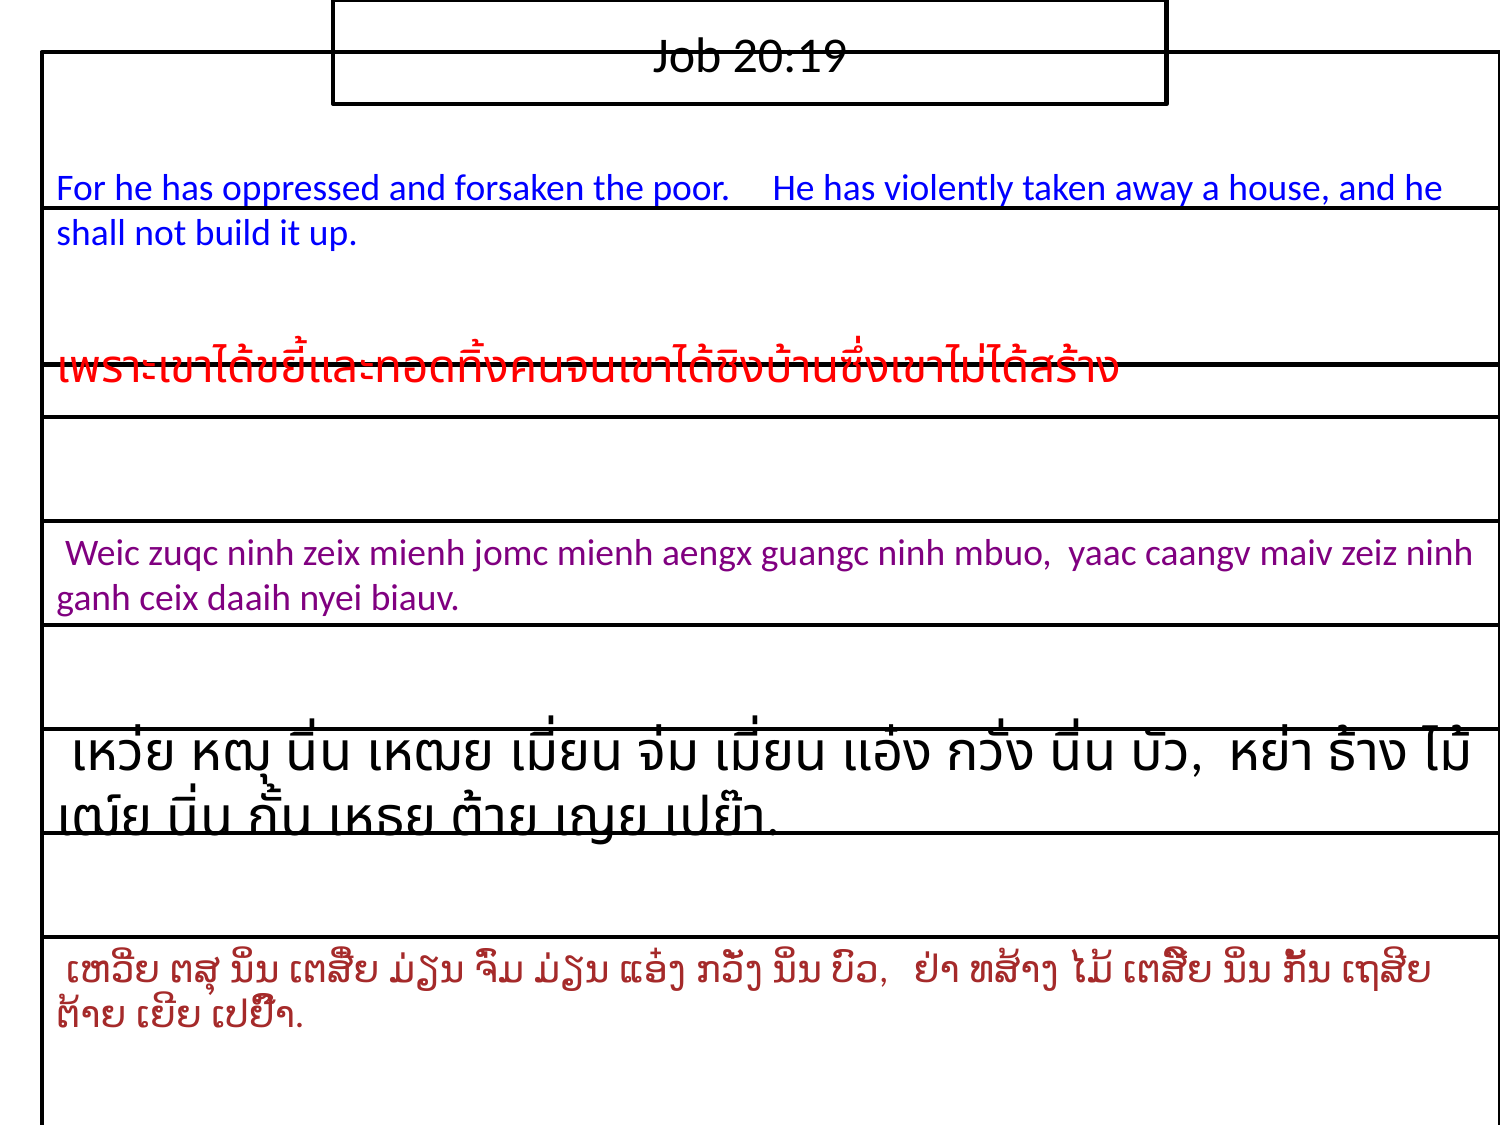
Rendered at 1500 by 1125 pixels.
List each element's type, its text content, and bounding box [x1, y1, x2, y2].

text_box Weic zuqc ninh zeix mienh jomc mienh aengx guangc ninh mbuo, yaac caangv maiv zeiz ninh ganh ceix daaih nyei biauv. [40, 415, 1500, 623]
text_box เพราะ​เขา​ได้​ขยี้​และ​ทอดทิ้ง​คน​จนเขา​ได้​ชิง​บ้าน​ซึ่ง​เขา​ไม่ได้​สร้าง [40, 206, 1500, 415]
text_box ເຫວີ່ຍ ຕສຸ ນິ່ນ ເຕສີ໋ຍ ມ່ຽນ ຈົ່ມ ມ່ຽນ ແອ໋ງ ກວັ່ງ ນິ່ນ ບົວ, ຢ່າ ທສ້າງ ໄມ້ ເຕສີ໌ຍ ນິ່ນ ກັ້ນ ເຖສີຍ ຕ້າຍ ເຍີຍ ເປຢົ໊າ. [40, 831, 1500, 1125]
text_box Job 20:19 [331, 0, 1169, 50]
text_box เหว่ย หฒุ นิ่น เหฒย เมี่ยน จ่ม เมี่ยน แอ๋ง กวั่ง นิ่น บัว, หย่า ธ้าง ไม้ เฒ์ย นิ่น กั้น เหธย ต้าย เญย เปย๊า. [40, 623, 1500, 831]
text_box For he has oppressed and forsaken the poor. He has violently taken away a house, and he shall not build it up. [40, 50, 1500, 206]
